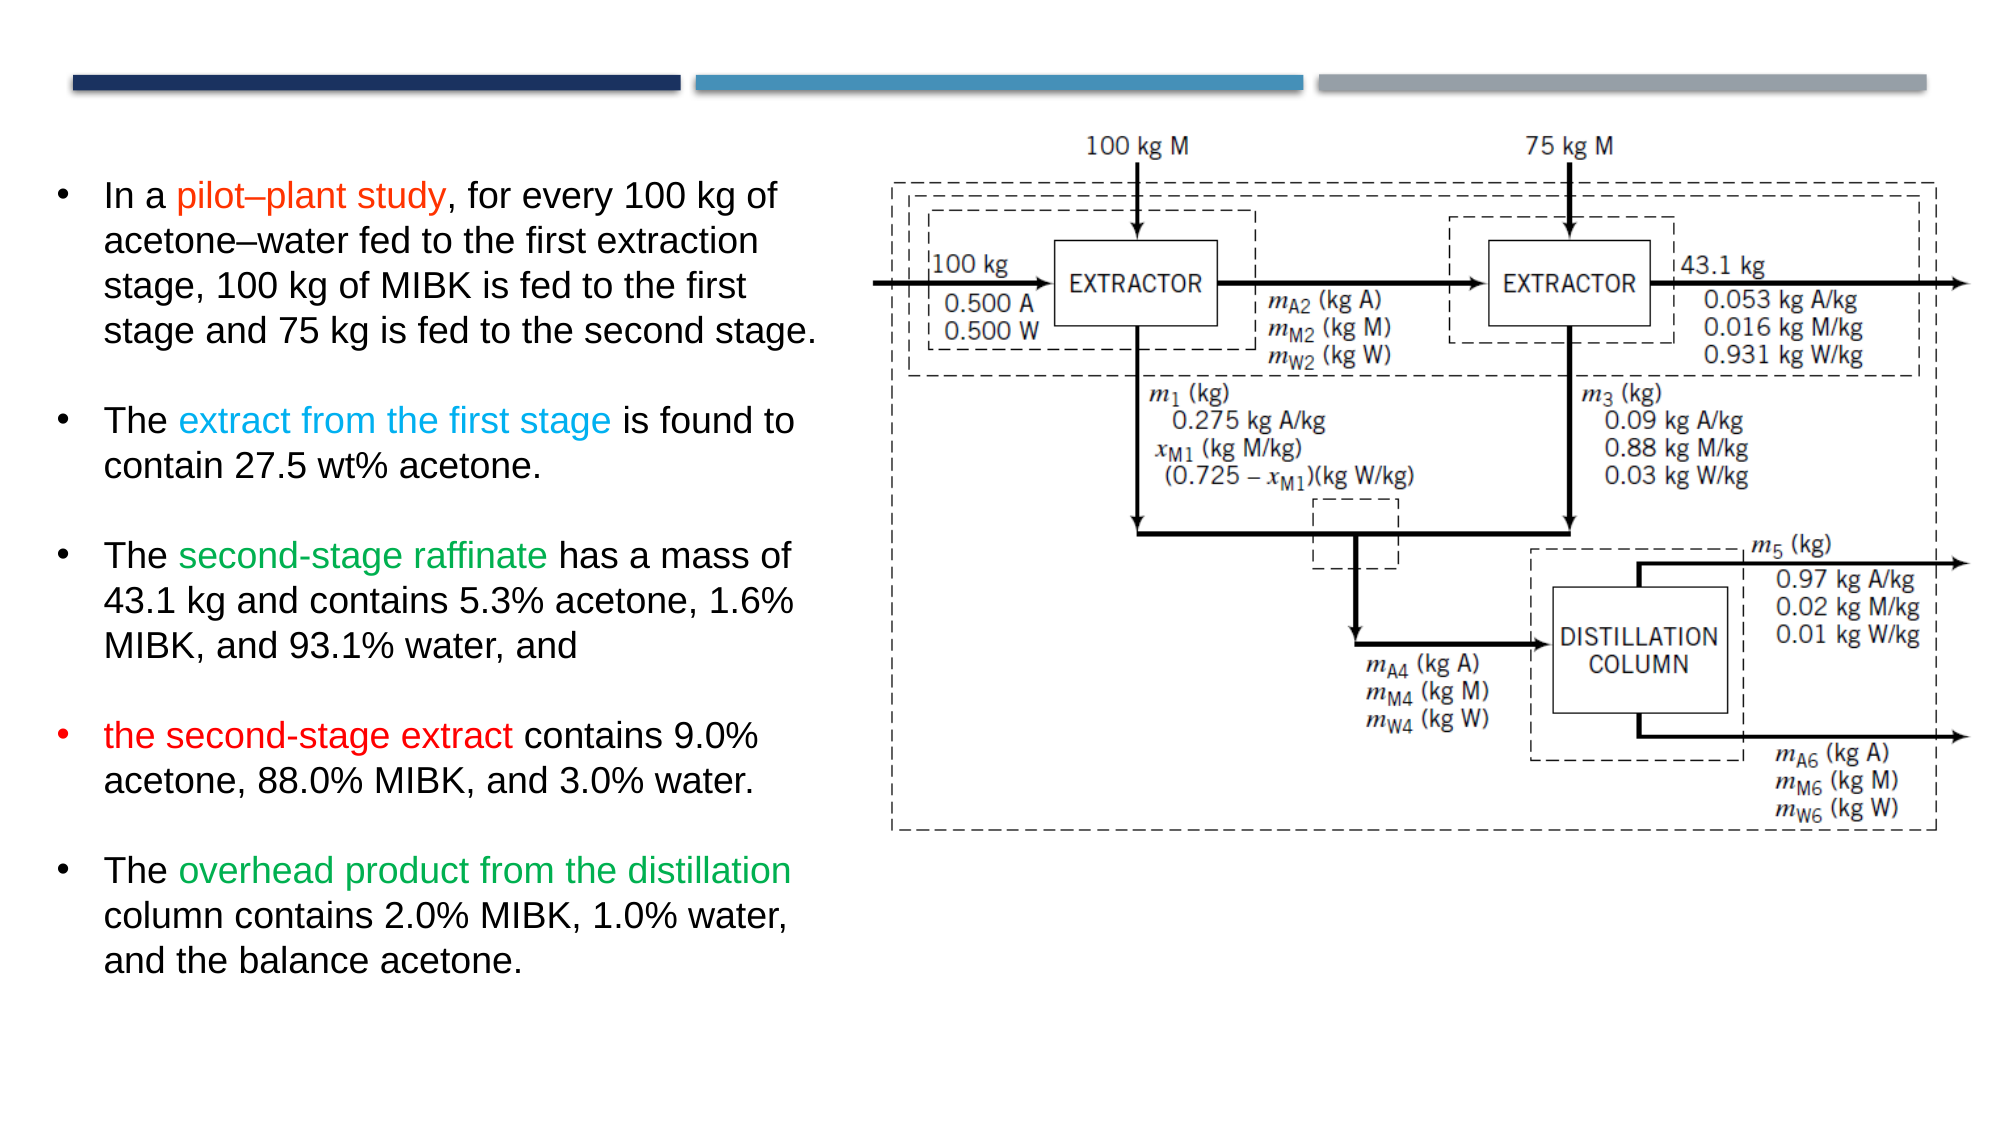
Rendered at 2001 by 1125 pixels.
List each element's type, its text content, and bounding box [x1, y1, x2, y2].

text_box In a pilot–plant study, for every 100 kg of acetone–water fed to the first extraction stage, 100 kg of MIBK is fed to the first stage and 75 kg is fed to the second stage. The extract from the first stage is found to contain 27.5 wt% acetone. The second-stage raffinate has a mass of 43.1 kg and contains 5.3% acetone, 1.6% MIBK, and 93.1% water, and the second-stage extract contains 9.0% acetone, 88.0% MIBK, and 3.0% water. The overhead product from the distillation column contains 2.0% MIBK, 1.0% water, and the balance acetone. [41, 163, 861, 989]
picture [859, 109, 2000, 861]
